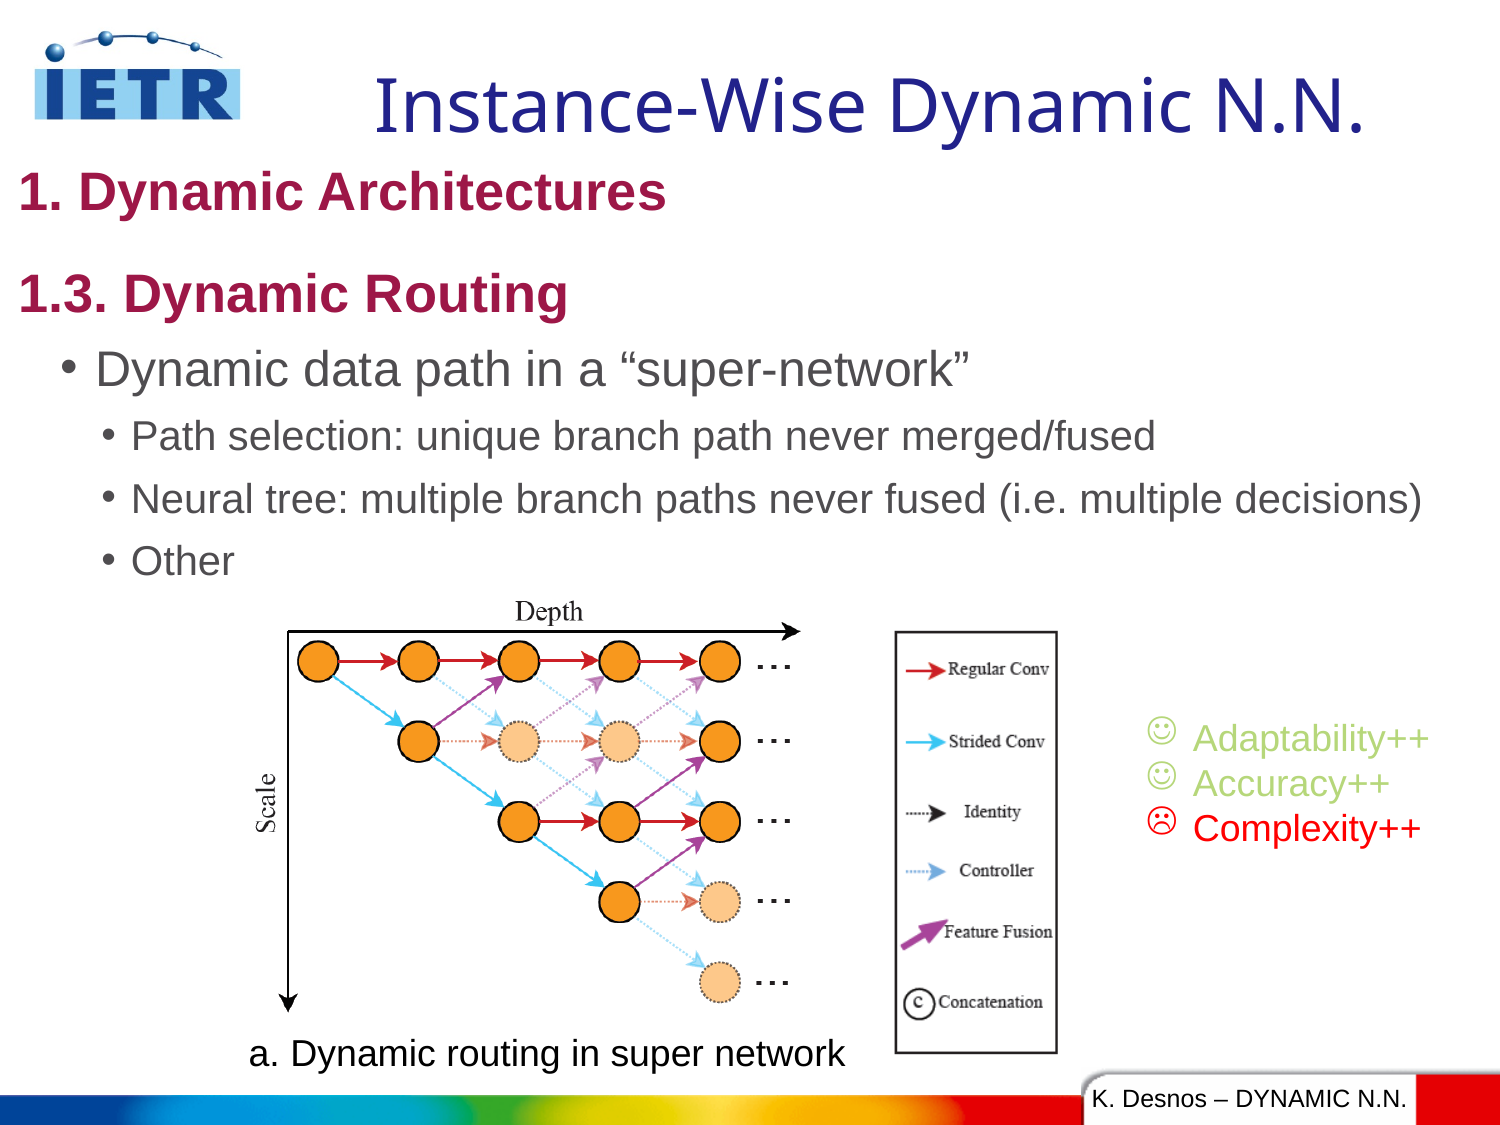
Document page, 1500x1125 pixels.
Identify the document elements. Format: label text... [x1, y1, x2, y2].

picture [0, 1095, 178, 1125]
picture [891, 621, 1074, 1063]
text_box a. Dynamic routing in super network [233, 1021, 861, 1082]
picture [322, 1067, 1500, 1125]
picture [0, 27, 245, 127]
text_box 1. Dynamic Architectures 1.3. Dynamic Routing Dynamic data path in a “super-network” Path selection: unique branch path never merged/fused Neural tree: multiple branch paths never fused (i.e. multiple decisions) Other [3, 148, 1457, 256]
text_box Adaptability++ Accuracy++ Complexity++ [1131, 706, 1446, 857]
picture [253, 589, 807, 1063]
title Instance-Wise Dynamic N.N. [241, 39, 1500, 150]
